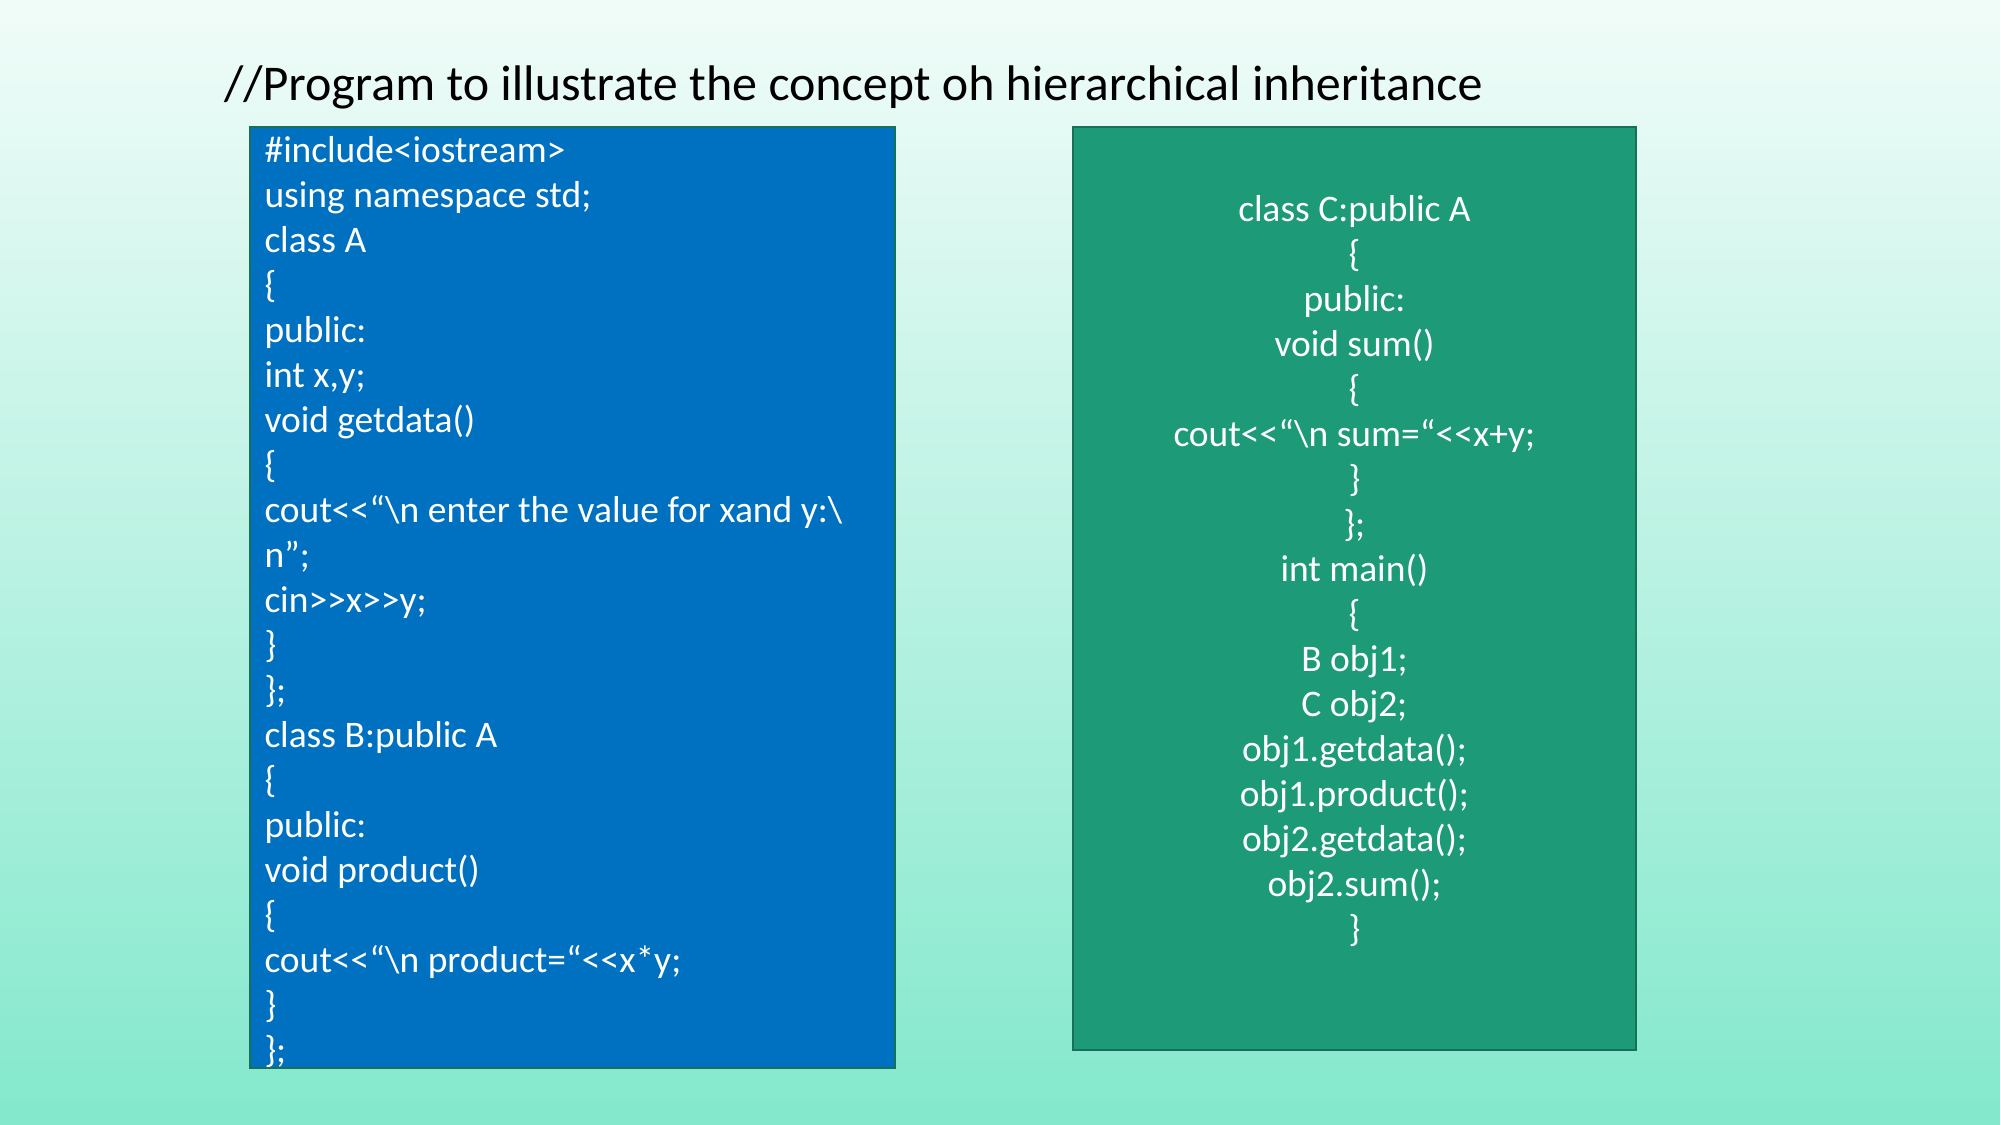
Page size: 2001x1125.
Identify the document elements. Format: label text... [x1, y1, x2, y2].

text_box #include<iostream> using namespace std; class A { public: int x,y; void getdata() { cout<<“\n enter the value for xand y:\n”; cin>>x>>y; } }; class B:public A { public: void product() { cout<<“\n product=“<<x*y; } }; [249, 126, 896, 1069]
subtitle //Program to illustrate the concept oh hierarchical inheritance [209, 50, 1750, 1094]
text_box class C:public A { public: void sum() { cout<<“\n sum=“<<x+y; } }; int main() { B obj1; C obj2; obj1.getdata(); obj1.product(); obj2.getdata(); obj2.sum(); } [1072, 126, 1637, 1051]
